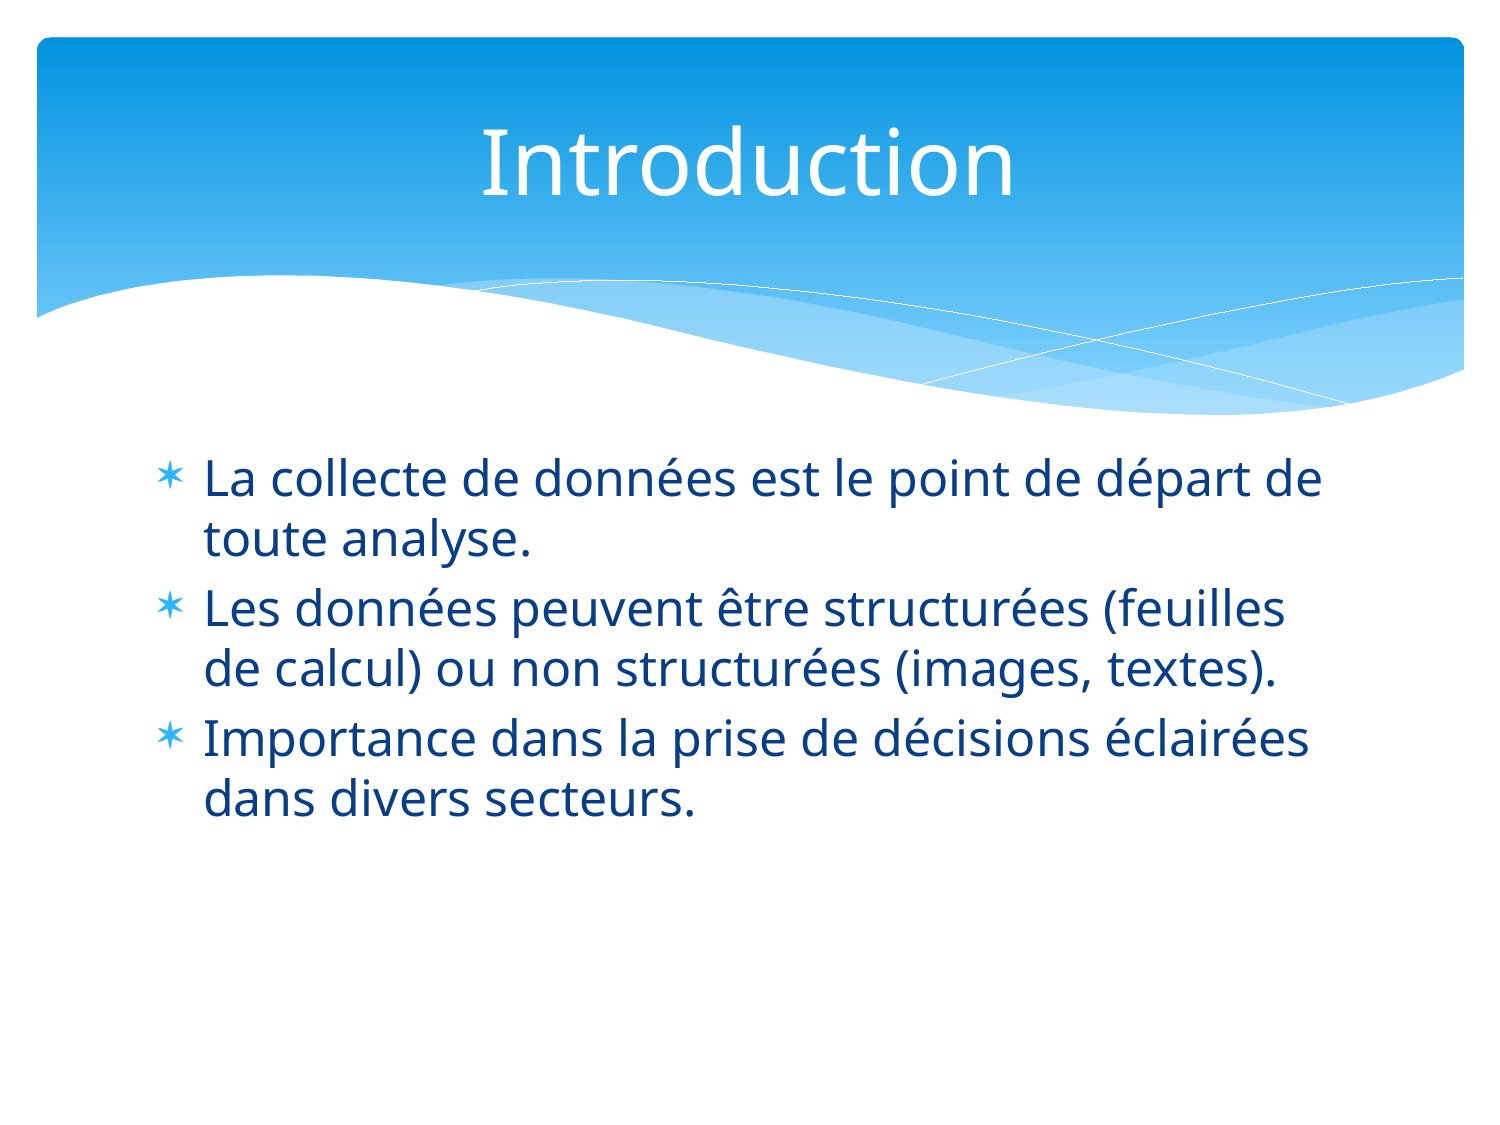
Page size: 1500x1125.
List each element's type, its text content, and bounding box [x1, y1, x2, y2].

title Introduction [75, 55, 1425, 261]
list La collecte de données est le point de départ de toute analyse. Les données peuvent être structurées (feuilles de calcul) ou non structurées (images, textes). Importance dans la prise de décisions éclairées dans divers secteurs. [143, 438, 1359, 1005]
